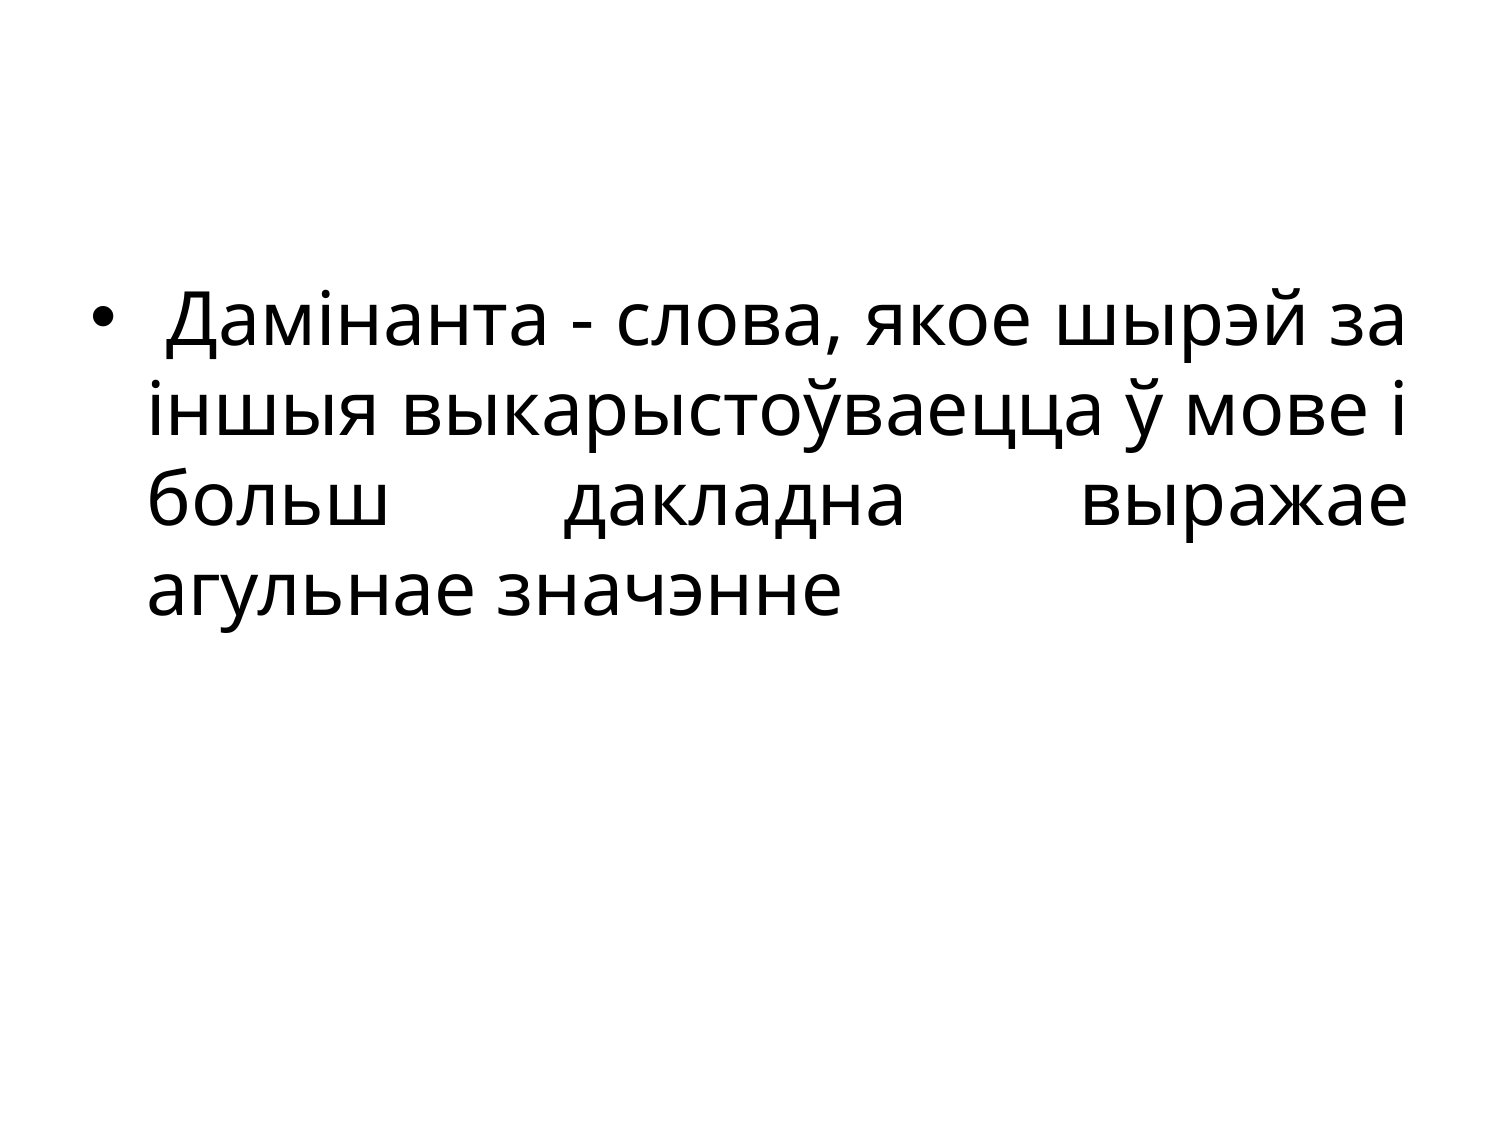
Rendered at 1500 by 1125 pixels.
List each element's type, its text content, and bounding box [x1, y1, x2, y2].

list Дамінанта - слова, якое шырэй за іншыя выкарыстоўваецца ў мове і больш дакладна выражае агульнае значэнне [75, 262, 1425, 1005]
